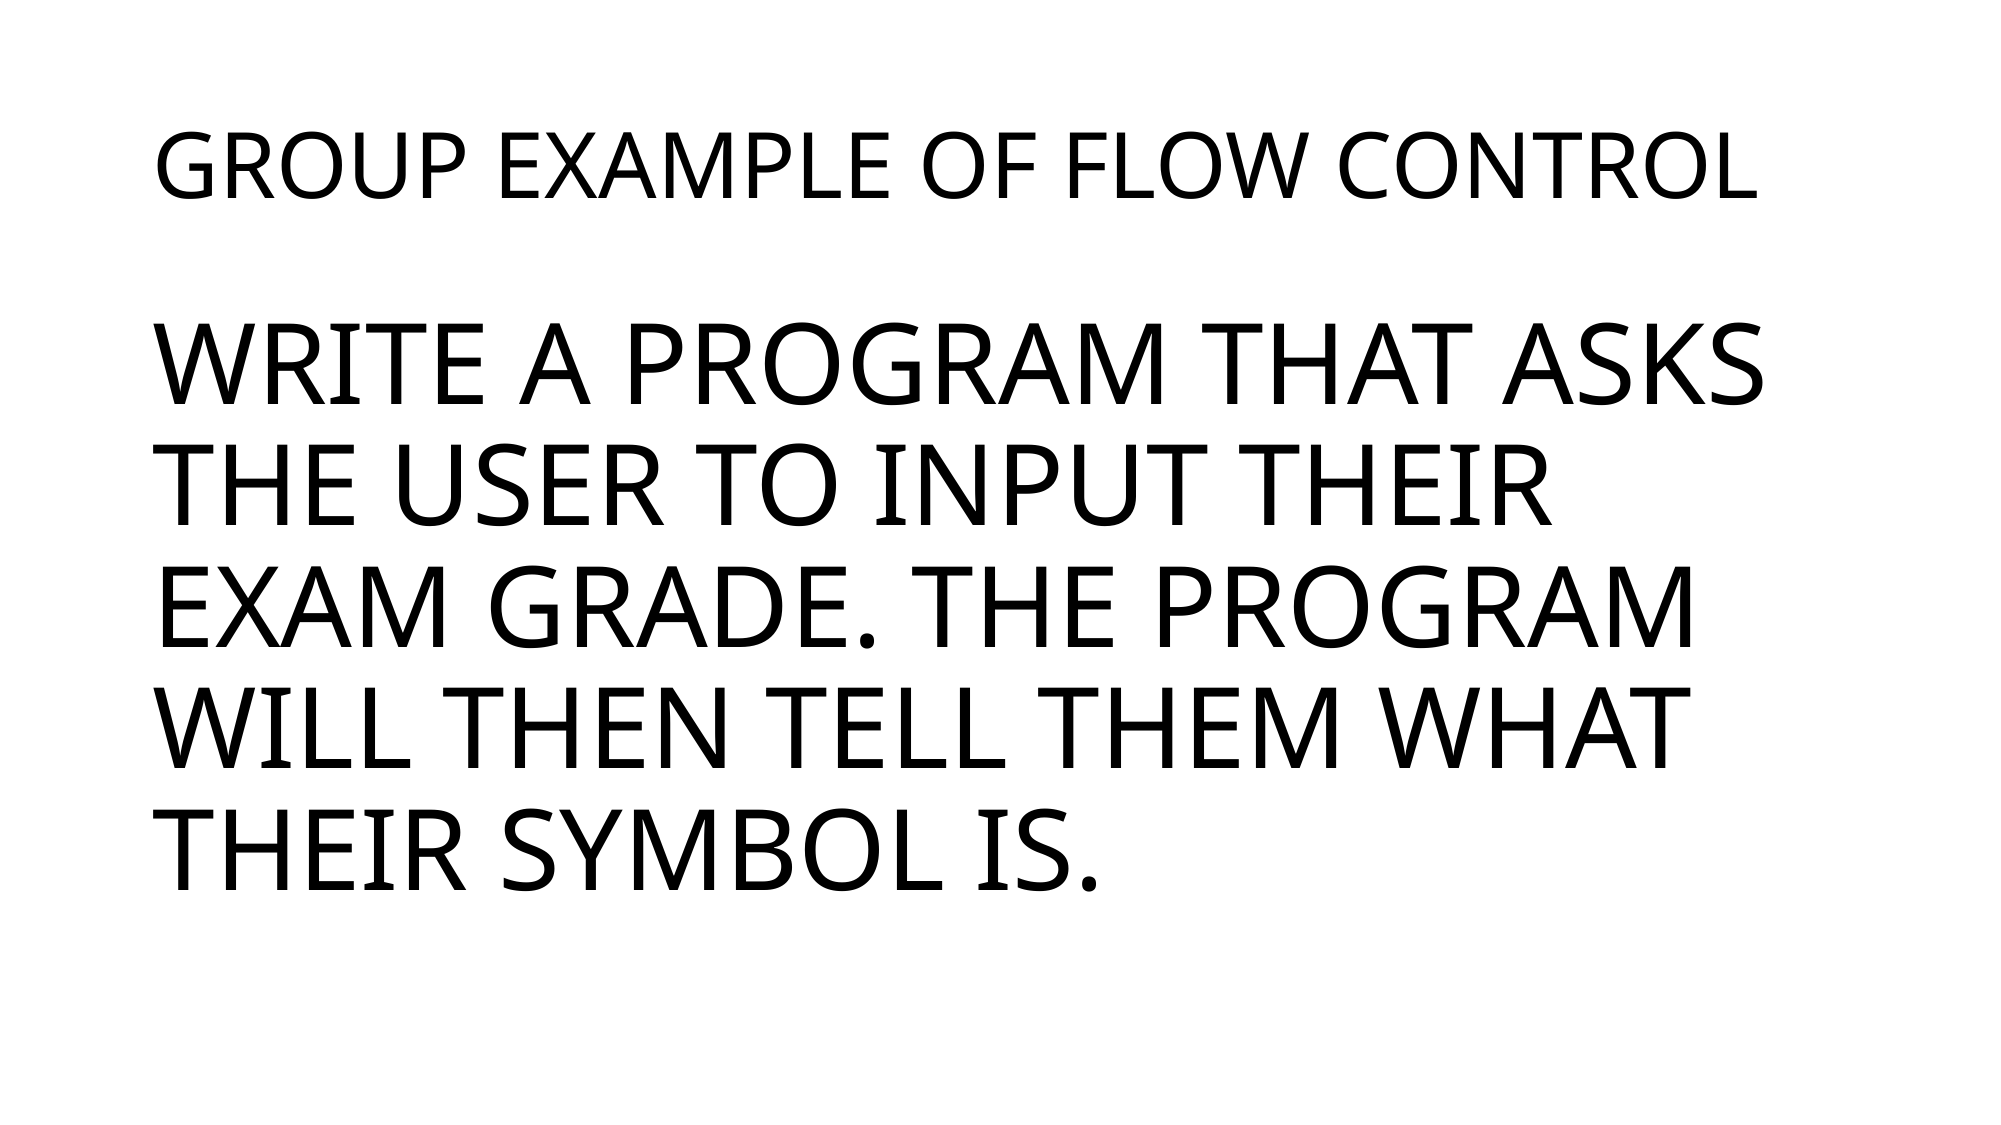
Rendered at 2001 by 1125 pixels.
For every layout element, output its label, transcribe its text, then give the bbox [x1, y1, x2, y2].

list WRITE A PROGRAM THAT ASKS THE USER TO INPUT THEIR EXAM GRADE. THE PROGRAM WILL THEN TELL THEM WHAT THEIR SYMBOL IS. [137, 299, 1863, 1014]
title GROUP EXAMPLE OF FLOW CONTROL [137, 59, 1863, 278]
